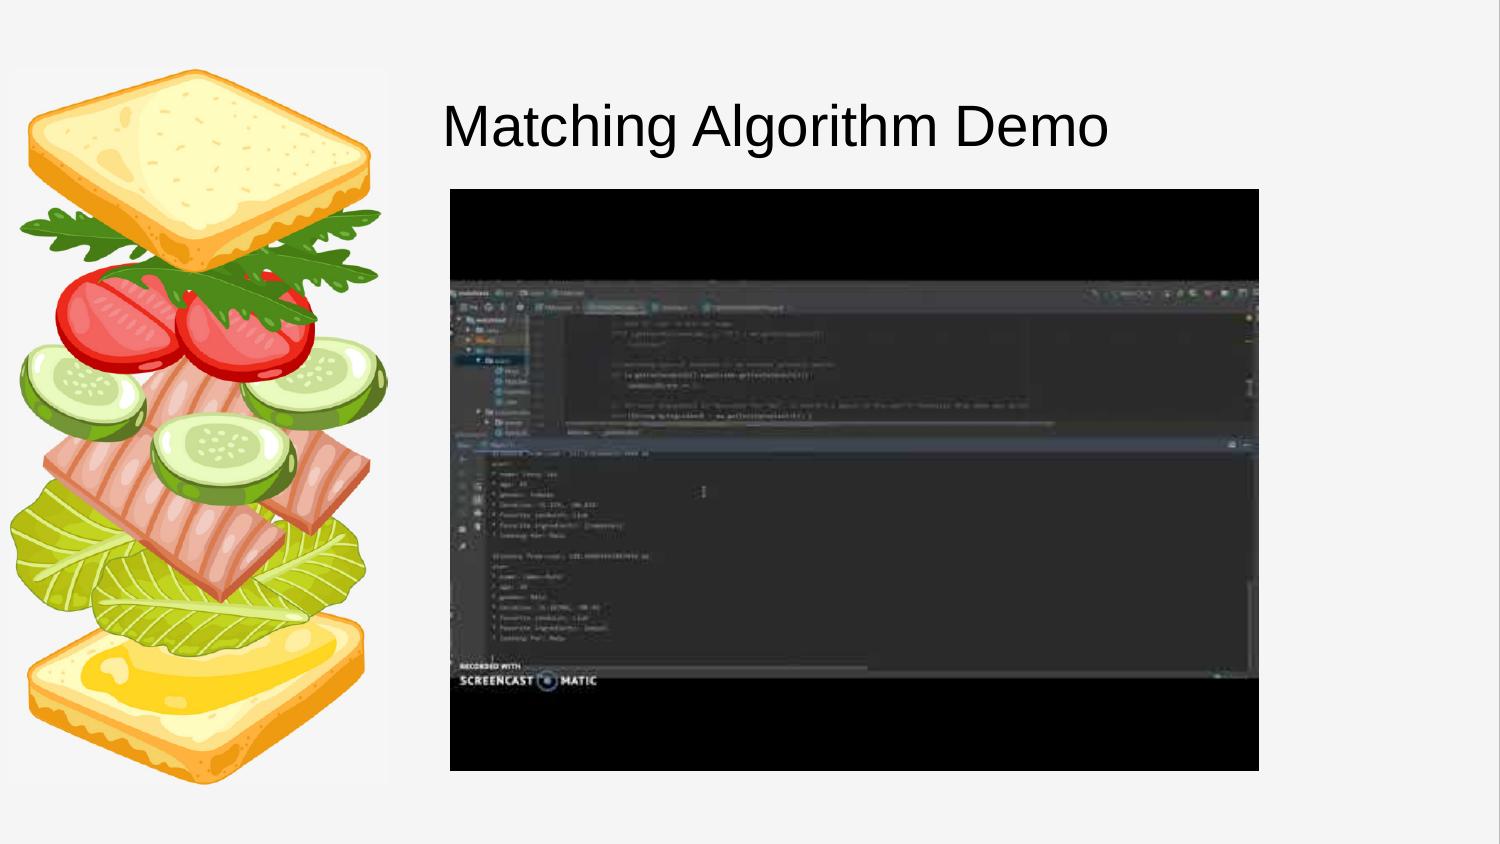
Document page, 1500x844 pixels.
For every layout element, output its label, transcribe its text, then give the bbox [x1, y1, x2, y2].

title Matching Algorithm Demo [427, 72, 1449, 167]
picture [0, 0, 1500, 844]
